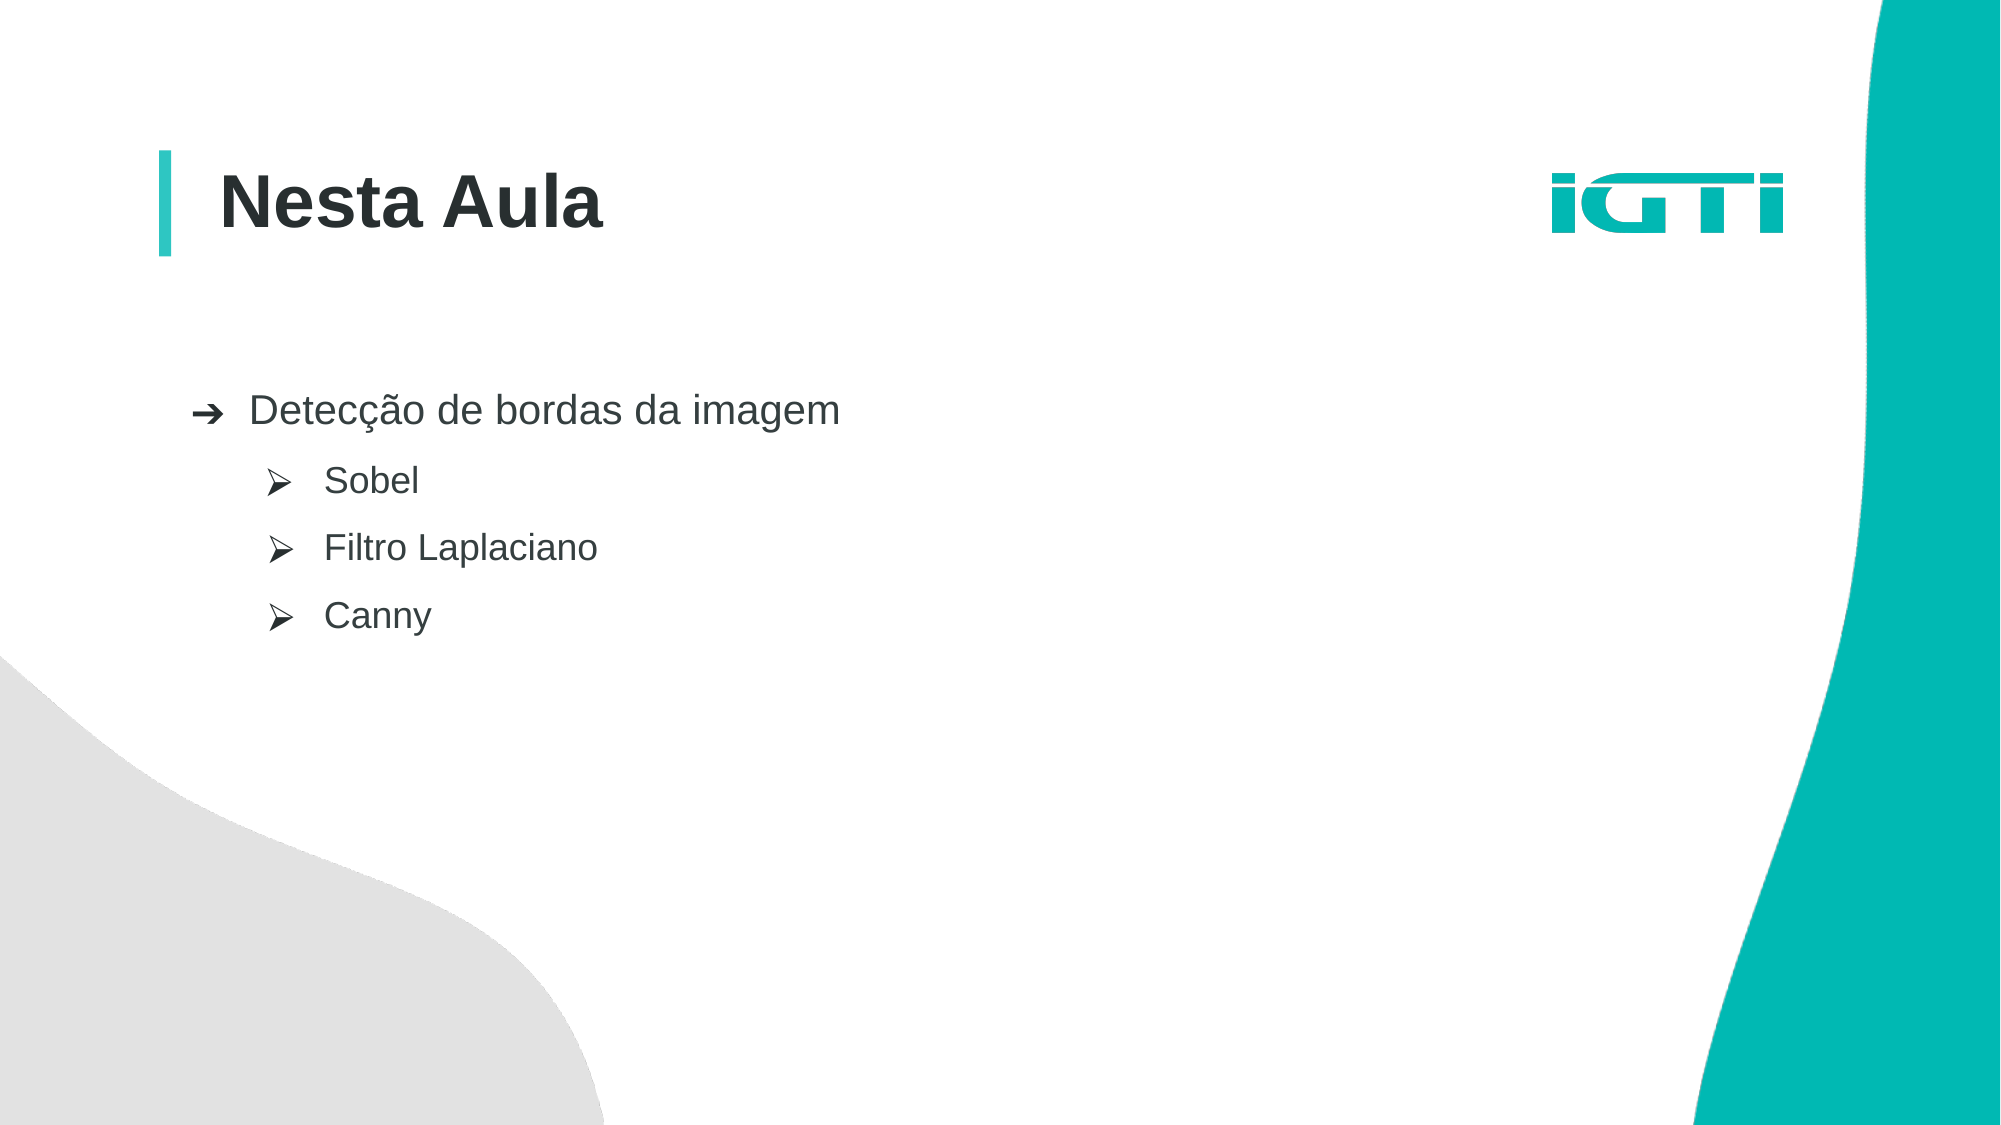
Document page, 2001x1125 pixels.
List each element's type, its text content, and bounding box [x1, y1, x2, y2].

picture [0, 399, 744, 1125]
list Nesta Aula [204, 144, 963, 263]
picture [1552, 173, 1783, 233]
list Detecção de bordas da imagem Sobel Filtro Laplaciano Canny [159, 350, 1236, 1038]
picture [1593, 0, 2001, 1125]
